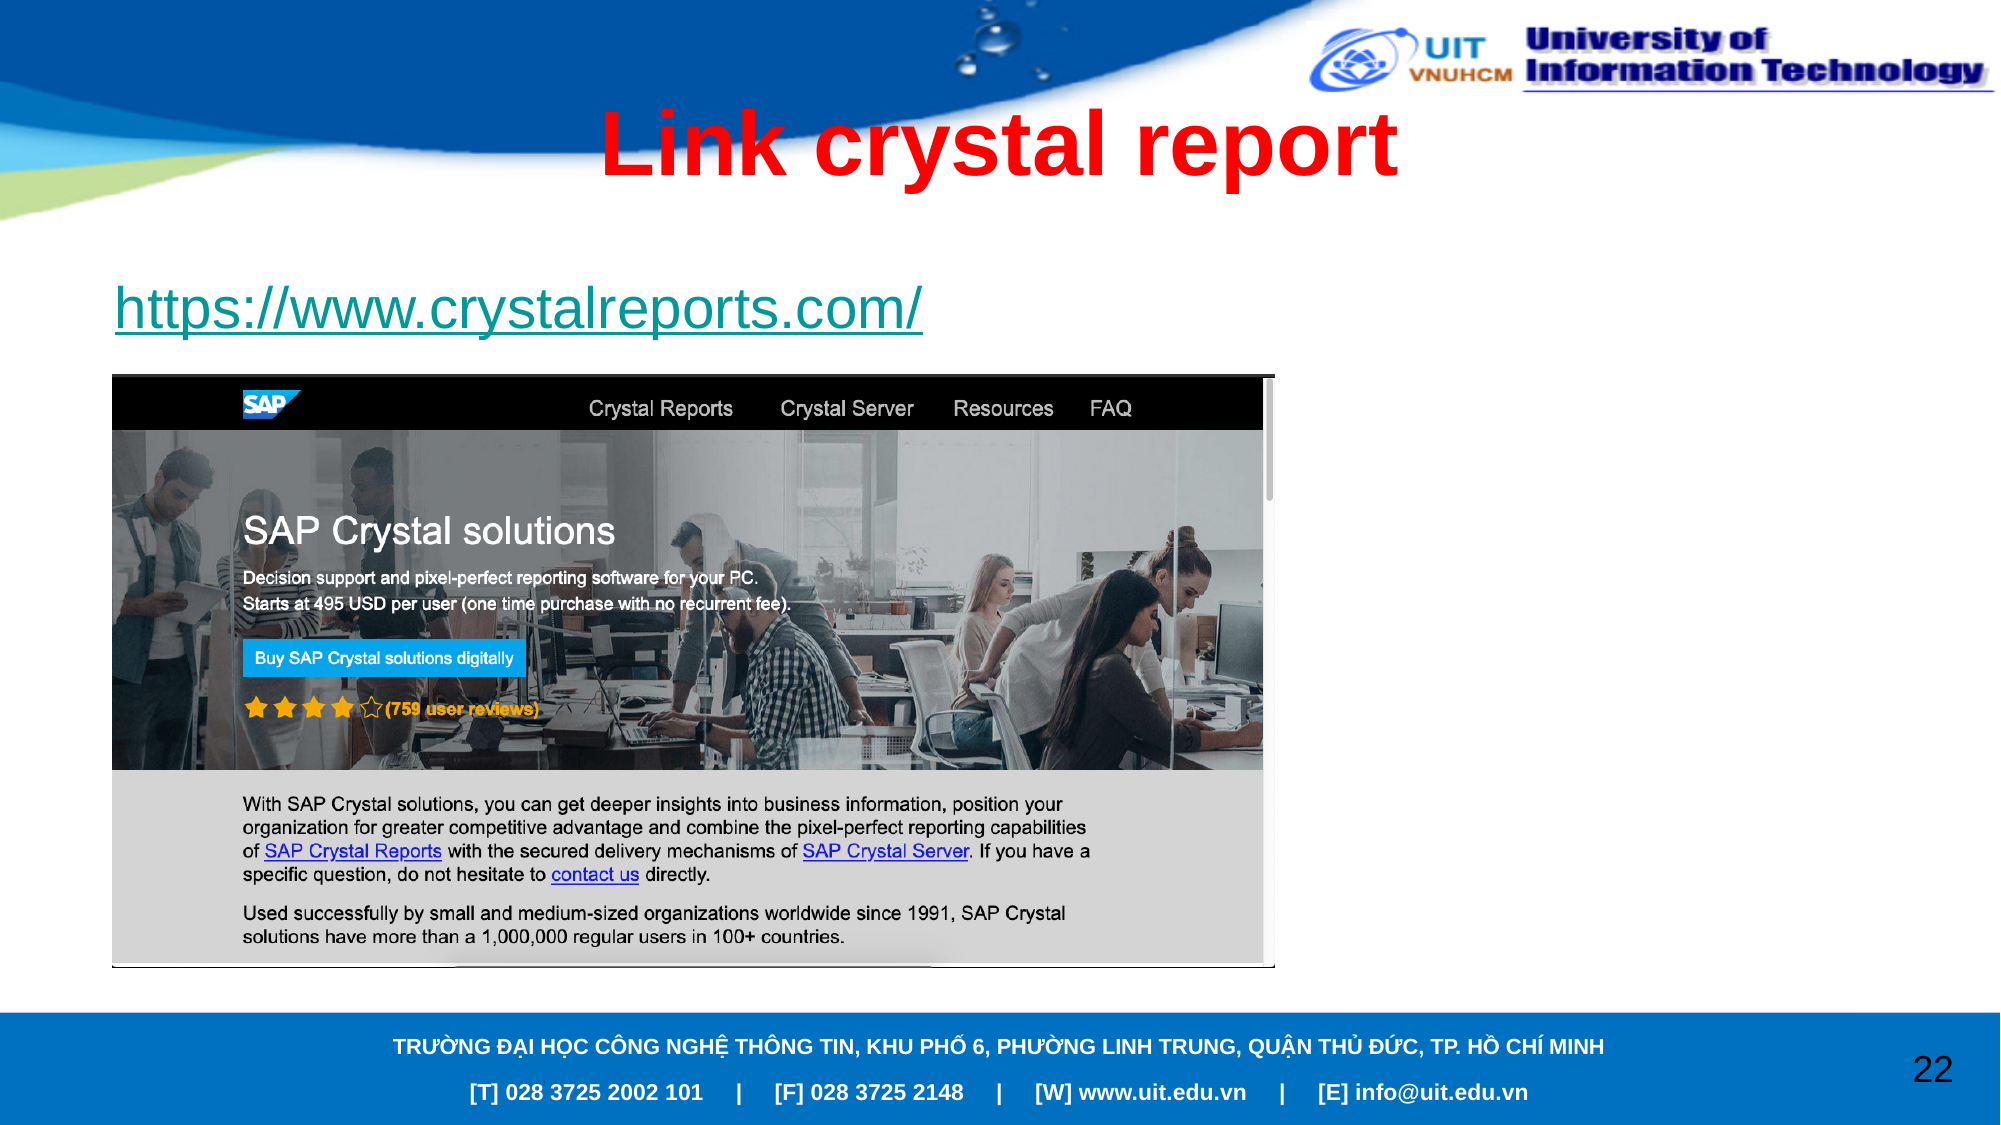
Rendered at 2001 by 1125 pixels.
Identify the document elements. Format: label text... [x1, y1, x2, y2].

picture [0, 0, 2001, 1125]
list https://www.crystalreports.com/ [99, 262, 1900, 1005]
title Link crystal report [99, 45, 1900, 233]
